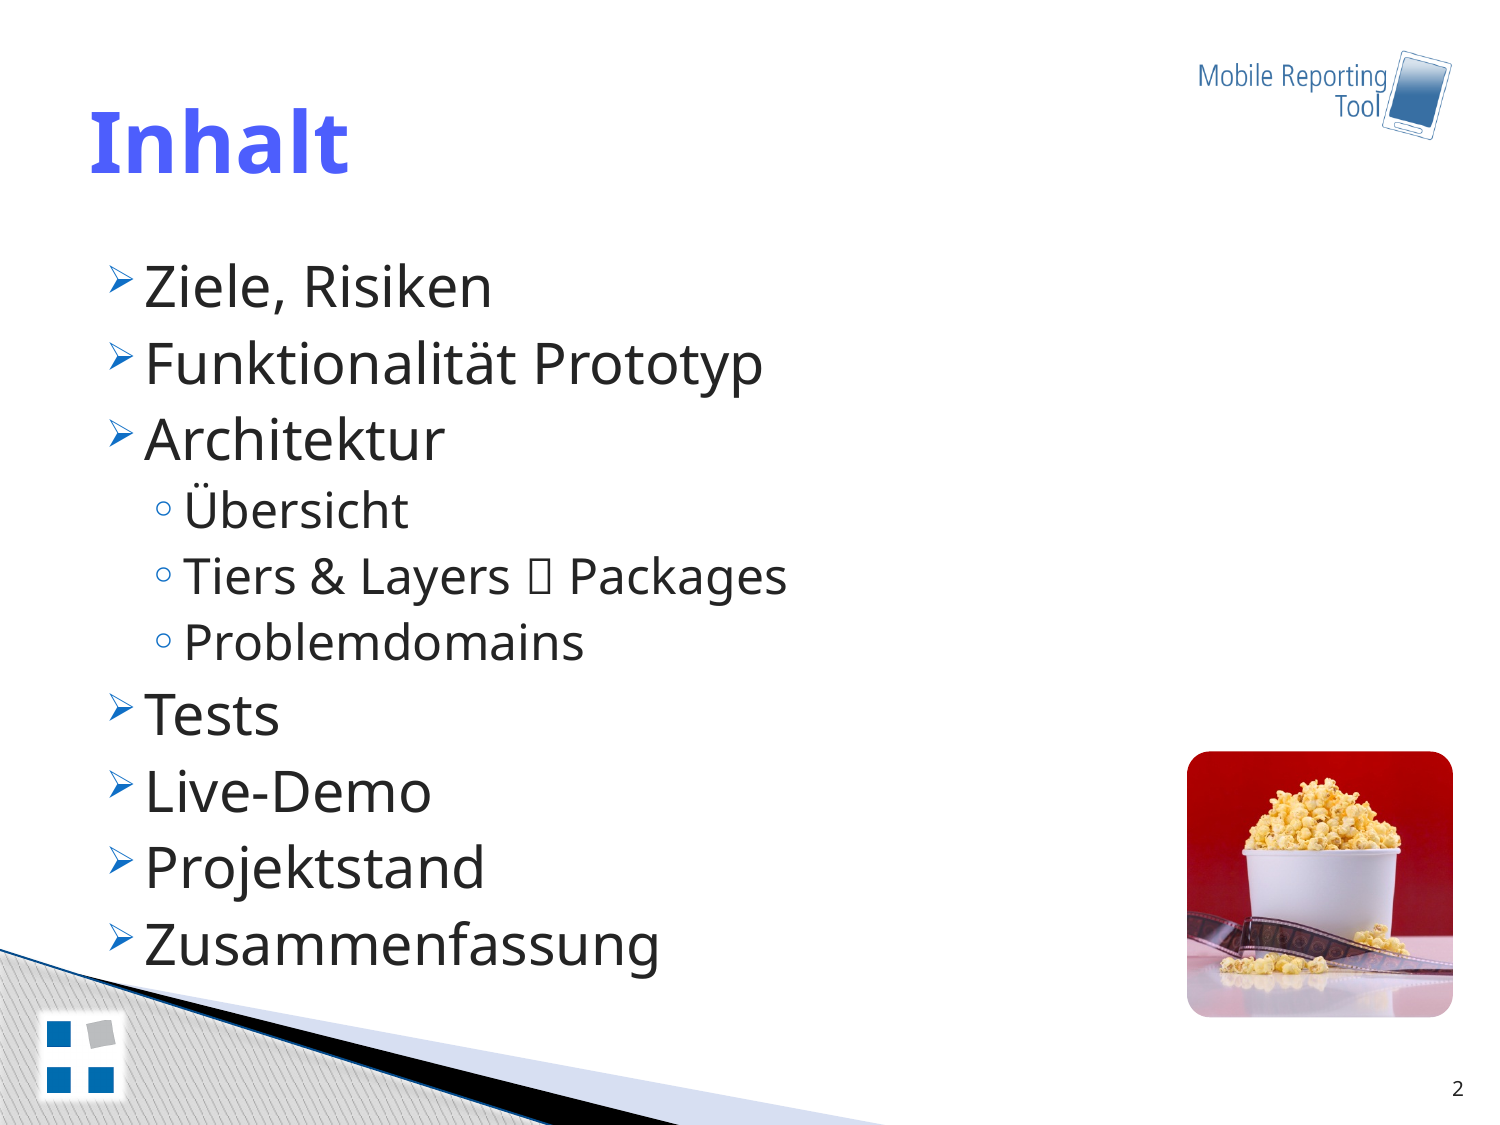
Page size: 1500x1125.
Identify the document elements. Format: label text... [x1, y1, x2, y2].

list Ziele, Risiken Funktionalität Prototyp Architektur Übersicht Tiers & Layers  Packages Problemdomains Tests Live-Demo Projektstand Zusammenfassung [75, 243, 1425, 986]
picture [1187, 42, 1459, 149]
slide_number 2 [1418, 1051, 1479, 1112]
picture [1186, 751, 1454, 1018]
title Inhalt [75, 45, 1425, 233]
picture [47, 1020, 117, 1093]
